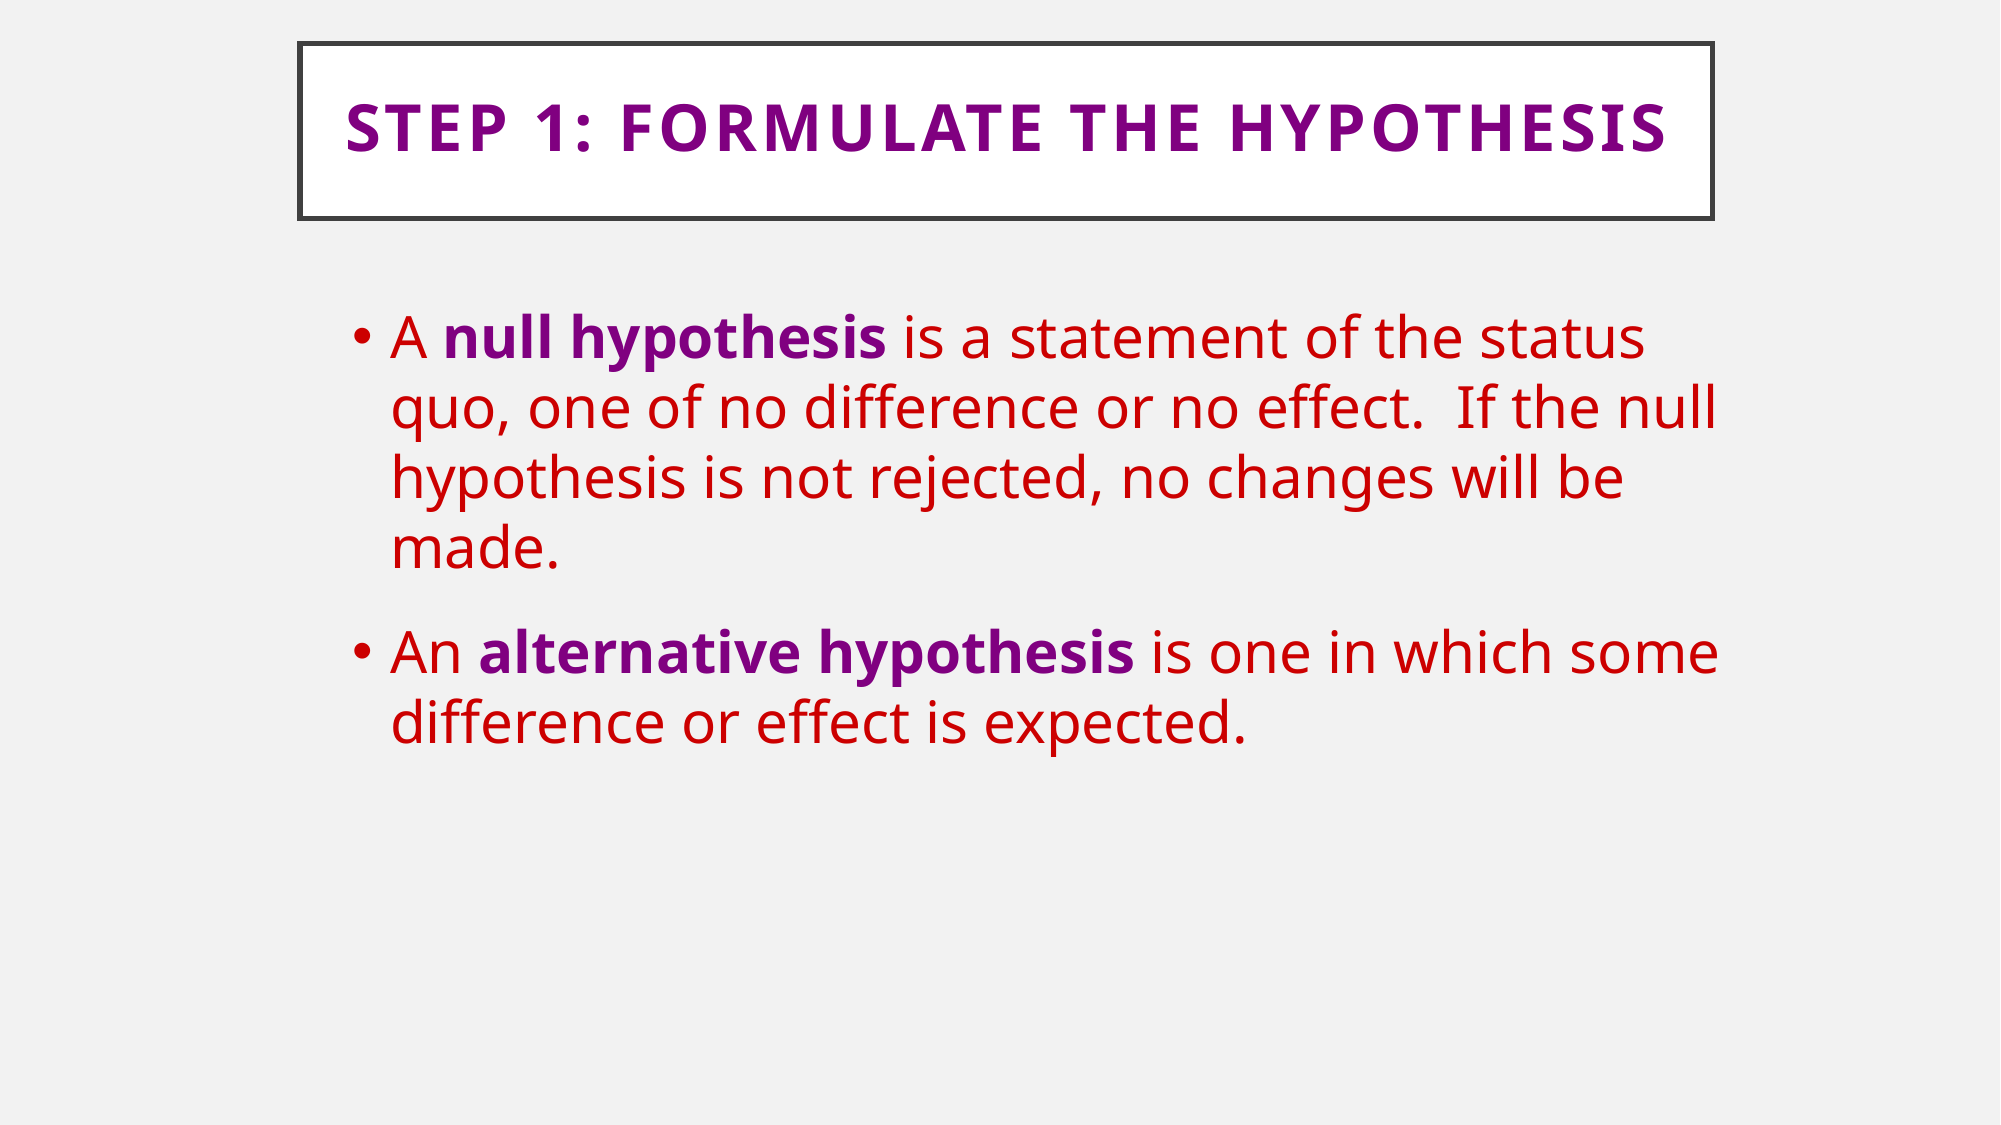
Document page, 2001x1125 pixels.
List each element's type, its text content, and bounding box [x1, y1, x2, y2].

list A null hypothesis is a statement of the status quo, one of no difference or no effect. If the null hypothesis is not rejected, no changes will be made. An alternative hypothesis is one in which some difference or effect is expected. [337, 293, 1750, 1044]
title Step 1: Formulate the Hypothesis [297, 41, 1715, 221]
